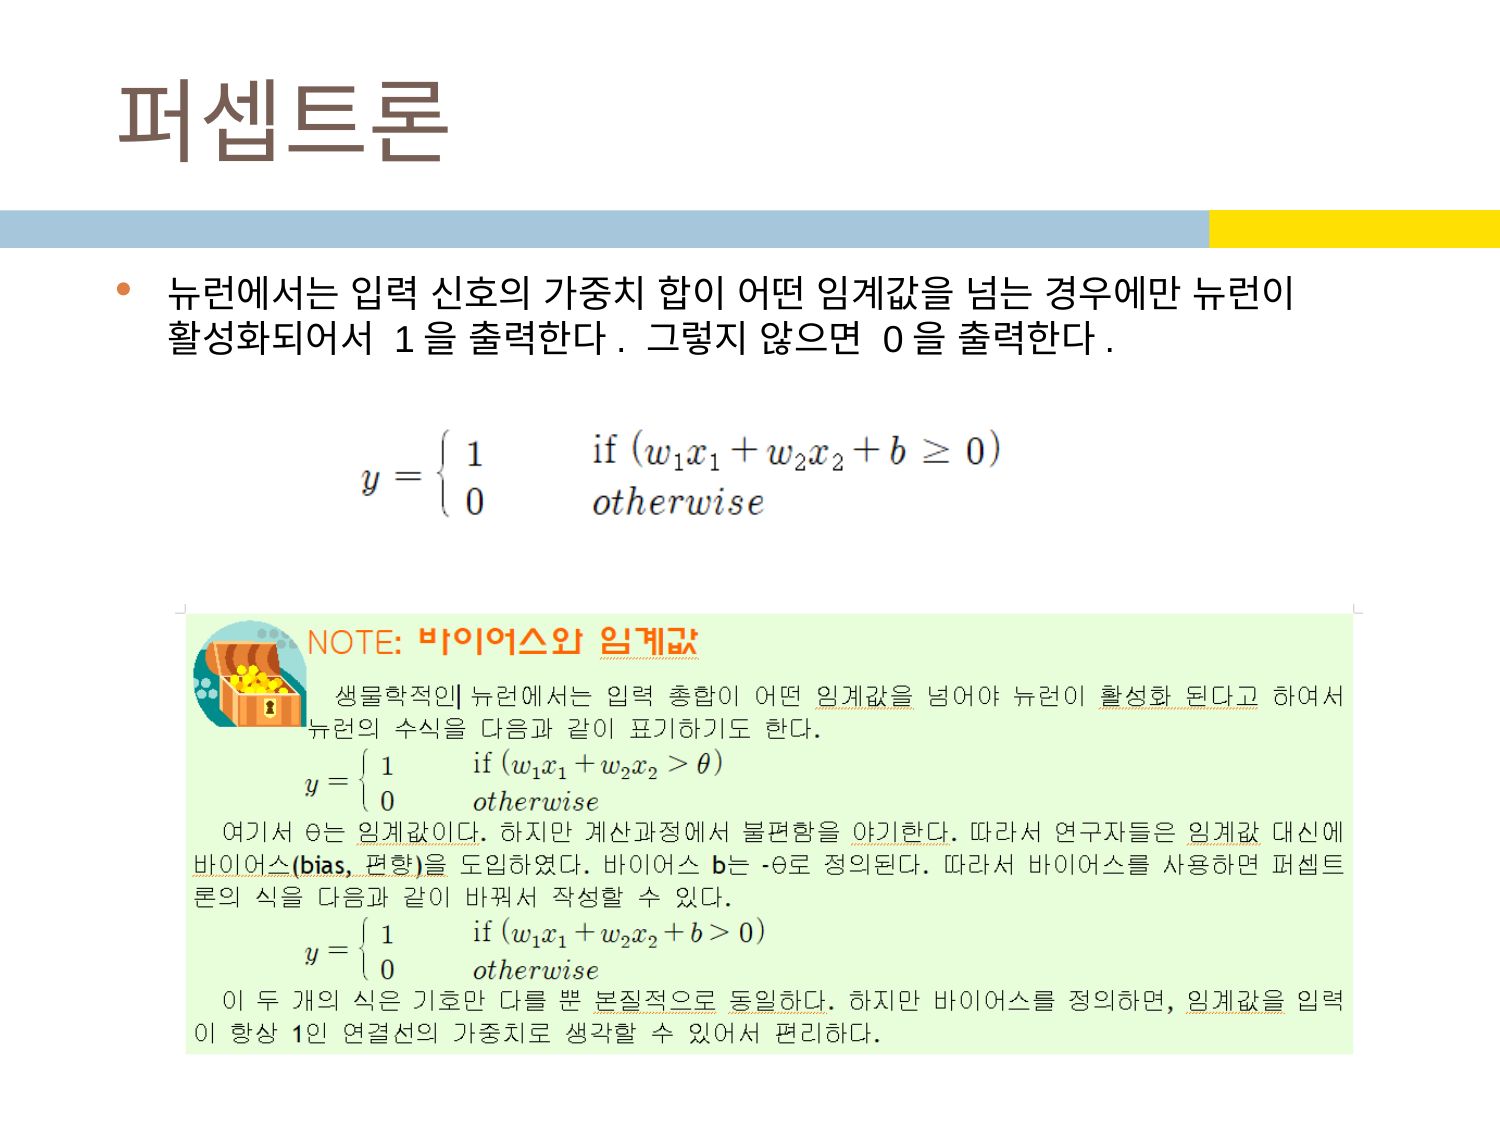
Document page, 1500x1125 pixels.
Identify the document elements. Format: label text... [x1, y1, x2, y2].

picture [175, 603, 1364, 1063]
list 뉴런에서는 입력 신호의 가중치 합이 어떤 임계값을 넘는 경우에만 뉴런이 활성화되어서 1을 출력한다. 그렇지 않으면 0을 출력한다. [100, 262, 1438, 1000]
title 퍼셉트론 [100, 37, 1438, 200]
picture [336, 411, 1094, 537]
